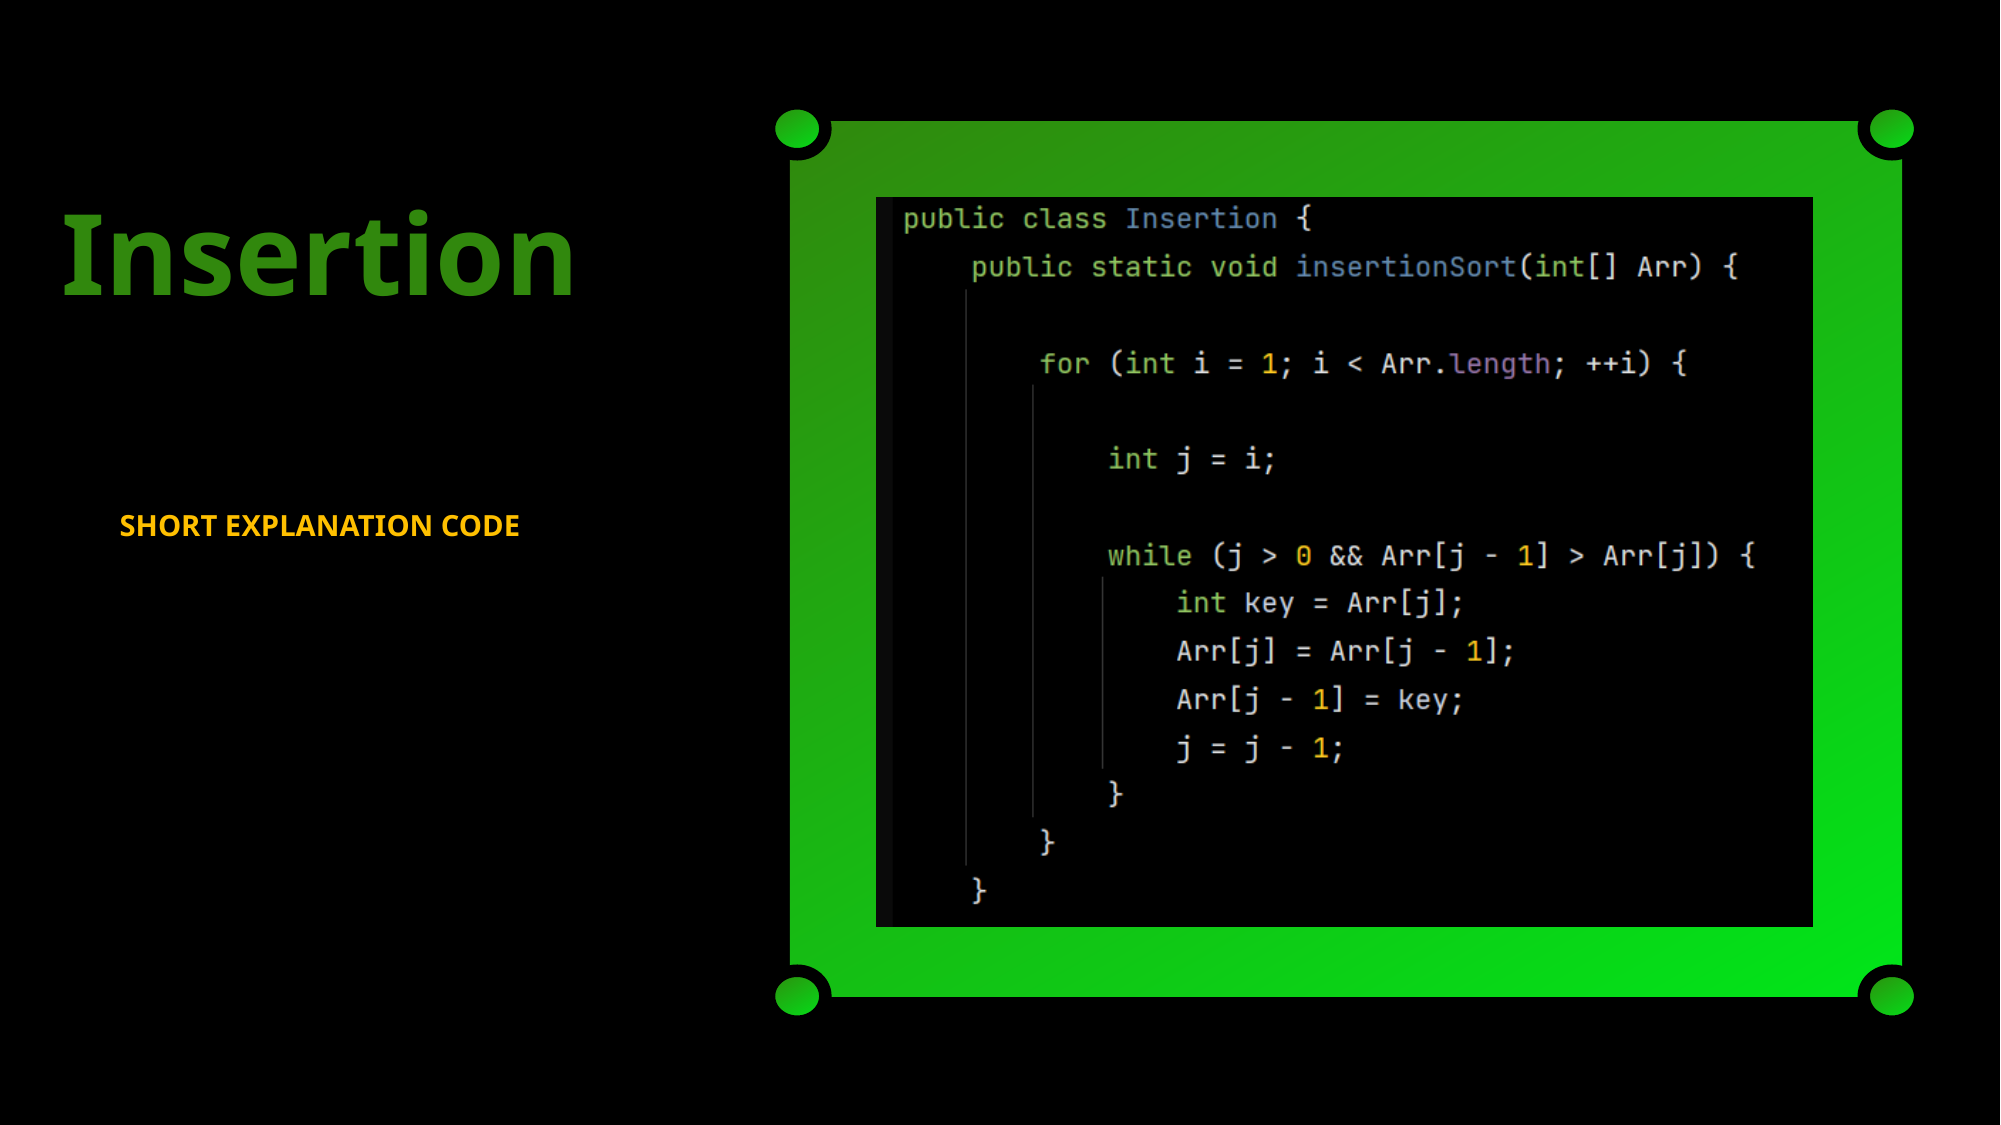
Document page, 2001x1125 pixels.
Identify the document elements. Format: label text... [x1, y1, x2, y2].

text_box SHORT EXPLANATION CODE [104, 464, 763, 550]
picture [875, 197, 1814, 928]
text_box Insertion [46, 175, 763, 326]
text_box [768, 102, 1921, 1022]
